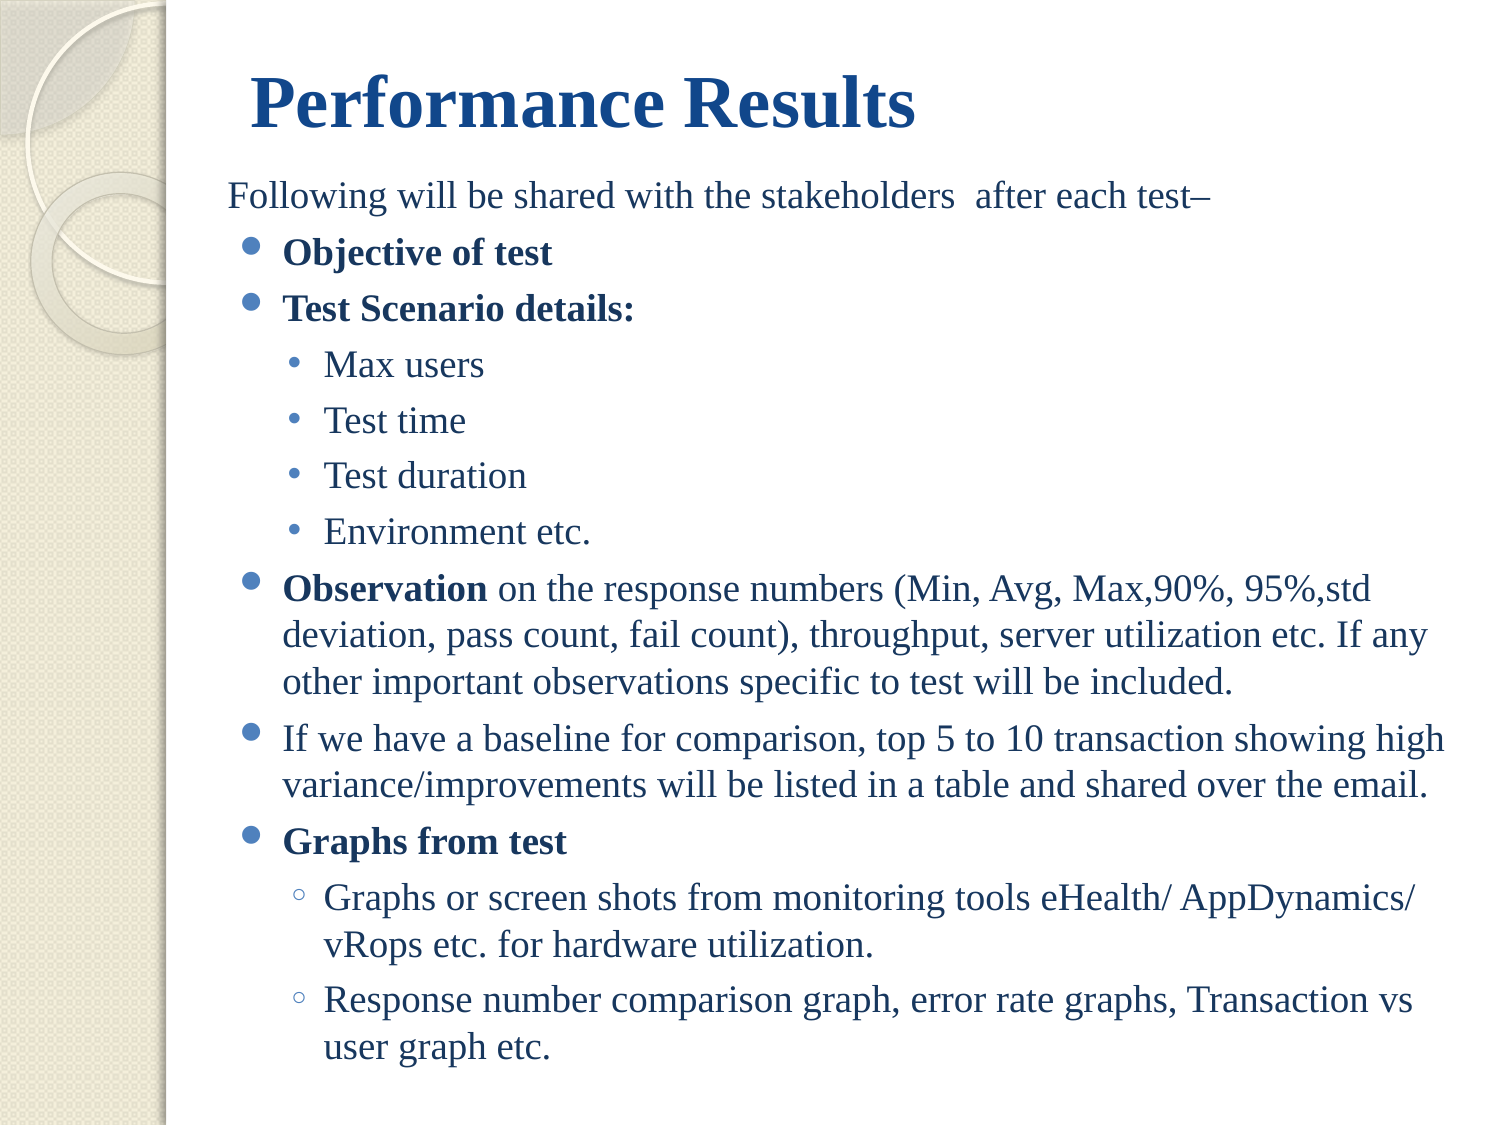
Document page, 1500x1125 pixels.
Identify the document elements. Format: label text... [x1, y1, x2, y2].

list Following will be shared with the stakeholders after each test– Objective of test Test Scenario details: Max users Test time Test duration Environment etc. Observation on the response numbers (Min, Avg, Max,90%, 95%,std deviation, pass count, fail count), throughput, server utilization etc. If any other important observations specific to test will be included. If we have a baseline for comparison, top 5 to 10 transaction showing high variance/improvements will be listed in a table and shared over the email. Graphs from test Graphs or screen shots from monitoring tools eHealth/ AppDynamics/ vRops etc. for hardware utilization. Response number comparison graph, error rate graphs, Transaction vs user graph etc. [212, 162, 1466, 1088]
title Performance Results [235, 45, 1466, 150]
